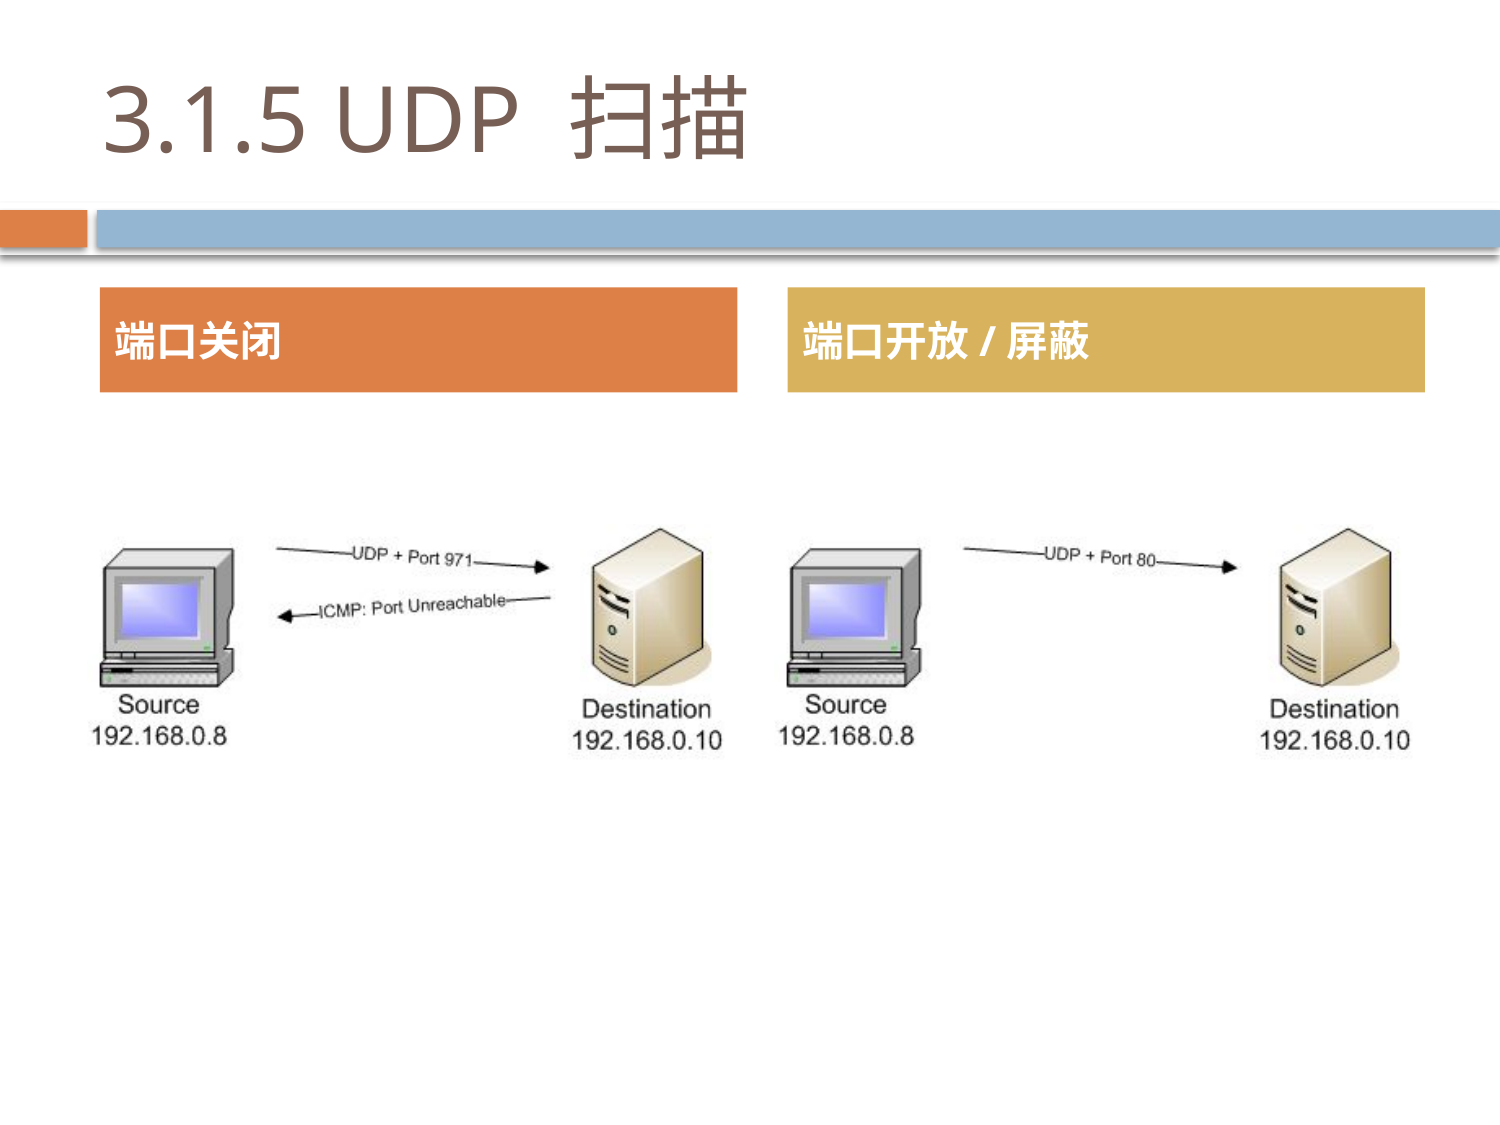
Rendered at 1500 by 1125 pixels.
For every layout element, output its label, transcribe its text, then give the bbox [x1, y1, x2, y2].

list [774, 524, 1429, 768]
list 端口关闭 [99, 287, 738, 393]
title 3.1.5 UDP 扫描 [87, 44, 1425, 188]
list 端口开放/屏蔽 [787, 287, 1425, 393]
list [87, 524, 741, 768]
